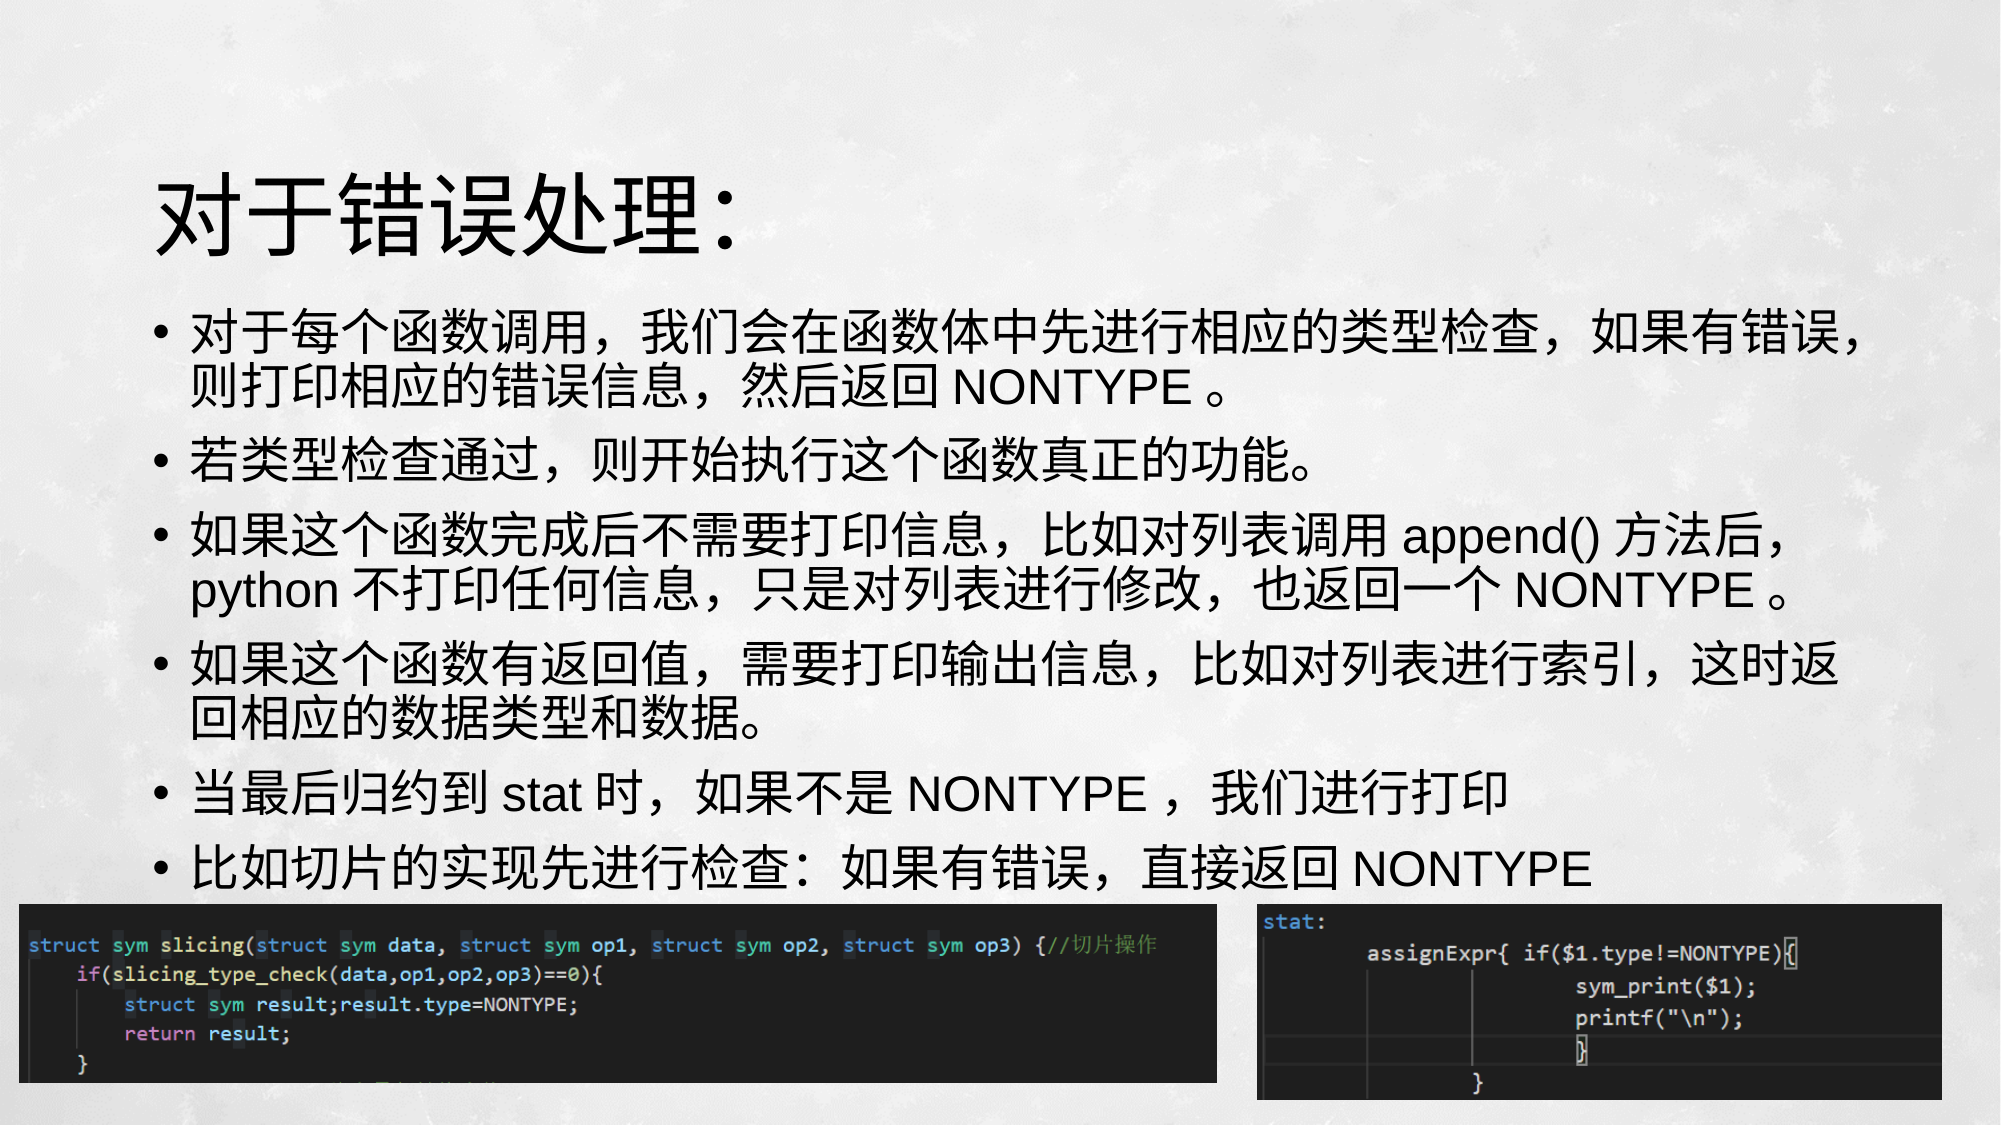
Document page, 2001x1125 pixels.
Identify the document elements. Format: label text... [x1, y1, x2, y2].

title 对于错误处理： [137, 59, 1863, 278]
picture [19, 904, 1217, 1083]
list 对于每个函数调用，我们会在函数体中先进行相应的类型检查，如果有错误，则打印相应的错误信息，然后返回NONTYPE。 若类型检查通过，则开始执行这个函数真正的功能。 如果这个函数完成后不需要打印信息，比如对列表调用append()方法后，python不打印任何信息，只是对列表进行修改，也返回一个NONTYPE。 如果这个函数有返回值，需要打印输出信息，比如对列表进行索引，这时返回相应的数据类型和数据。 当最后归约到stat时，如果不是NONTYPE，我们进行打印 比如切片的实现先进行检查：如果有错误，直接返回NONTYPE [137, 299, 1863, 1014]
picture [1257, 904, 1942, 1100]
